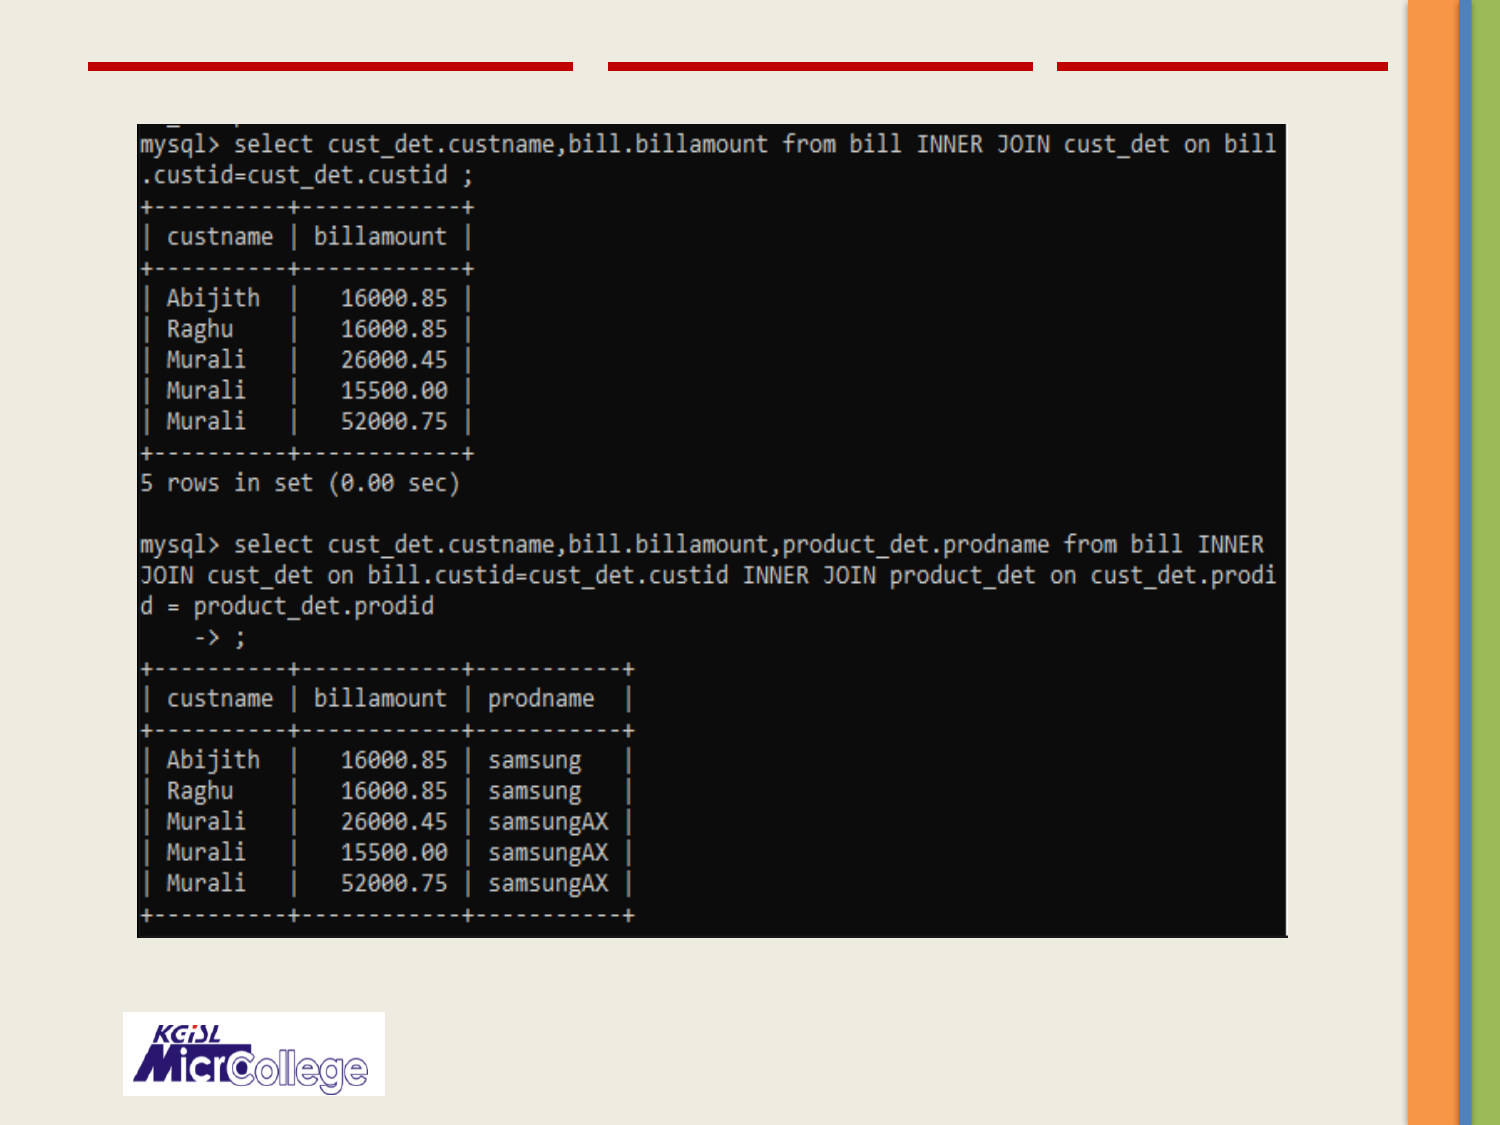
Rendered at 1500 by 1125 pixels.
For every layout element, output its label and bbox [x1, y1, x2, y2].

picture [137, 124, 1288, 938]
picture [123, 1012, 386, 1097]
